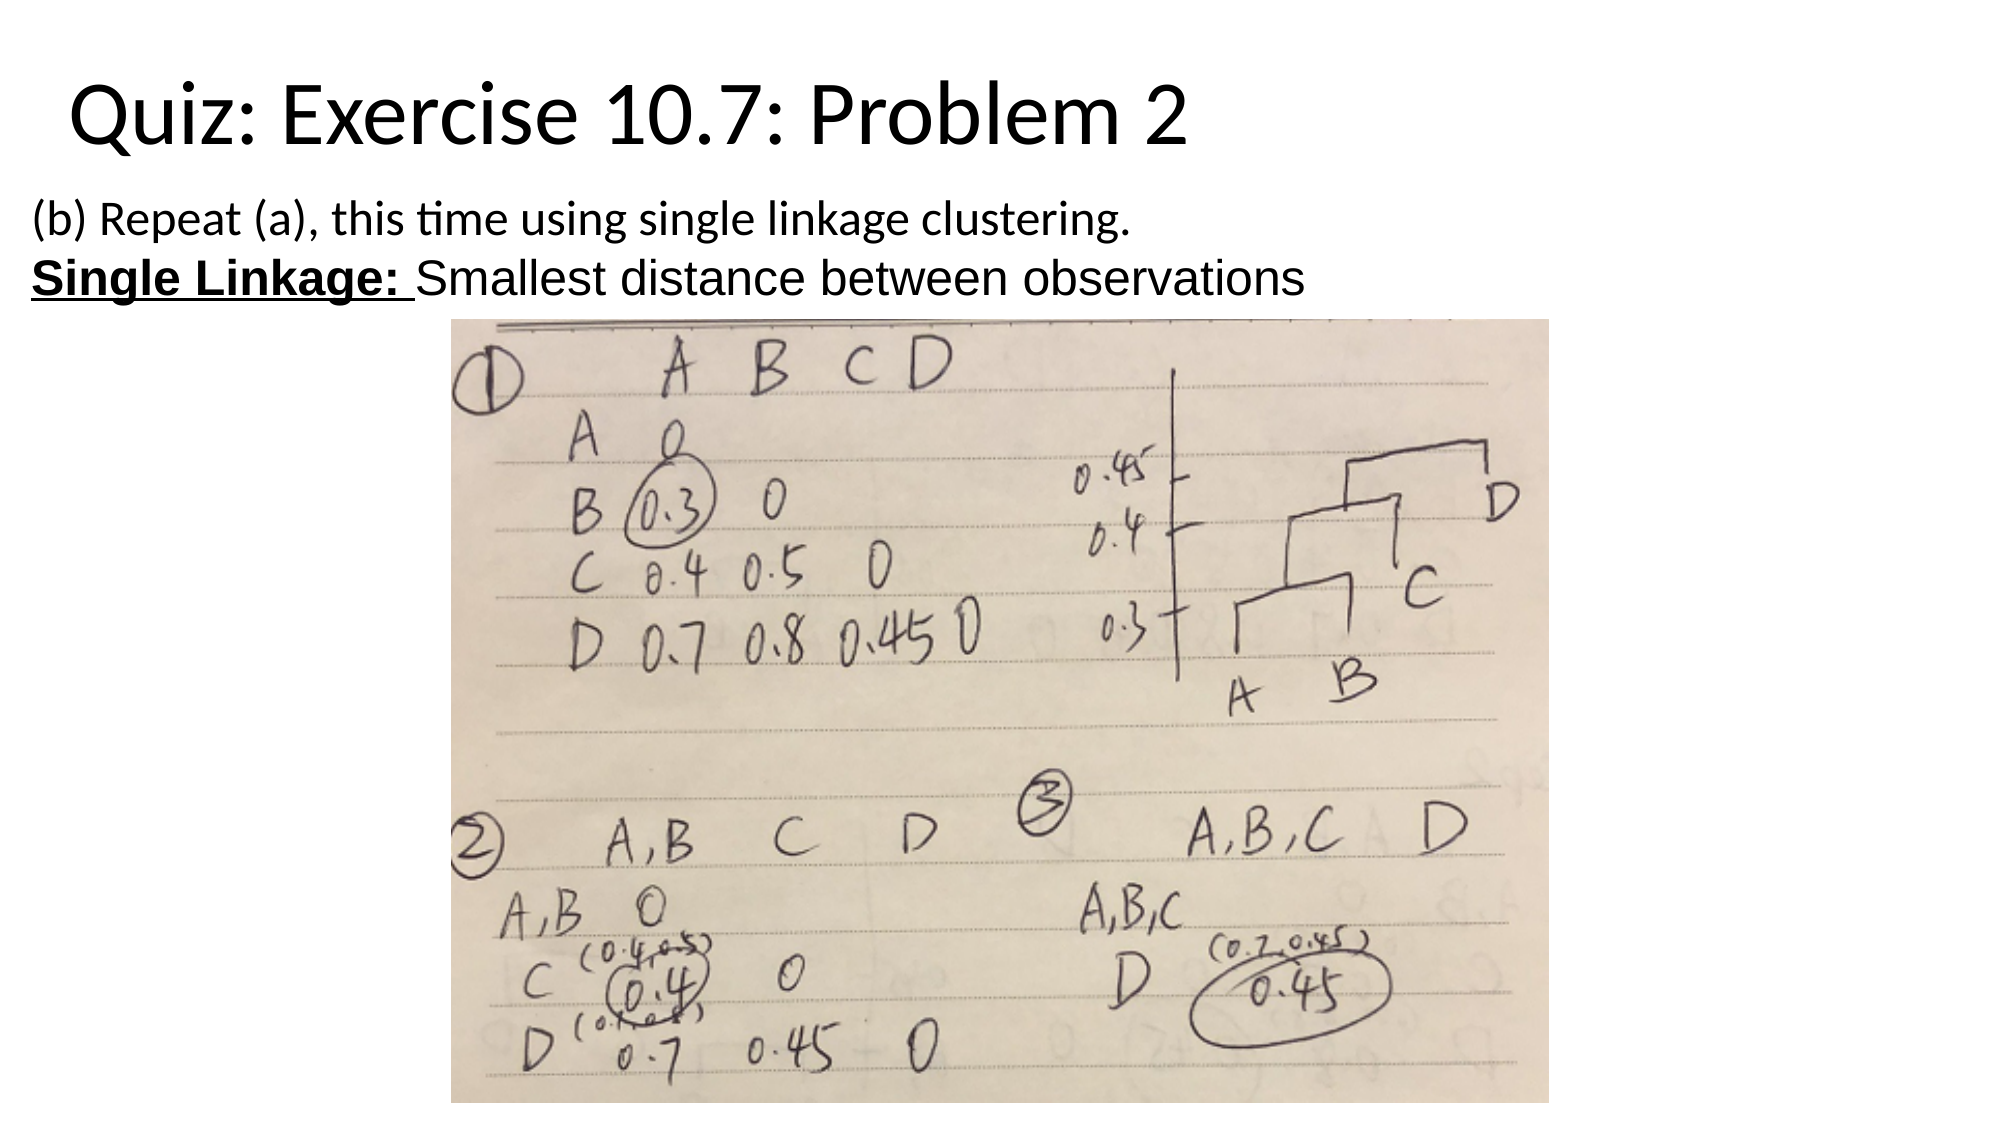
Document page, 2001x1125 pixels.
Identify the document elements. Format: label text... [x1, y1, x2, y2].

title Quiz: Exercise 10.7: Problem 2 [53, 5, 1944, 170]
picture [451, 319, 1549, 1103]
text_box (b) Repeat (a), this time using single linkage clustering. Single Linkage: Smallest distance between observations [16, 170, 1984, 1079]
